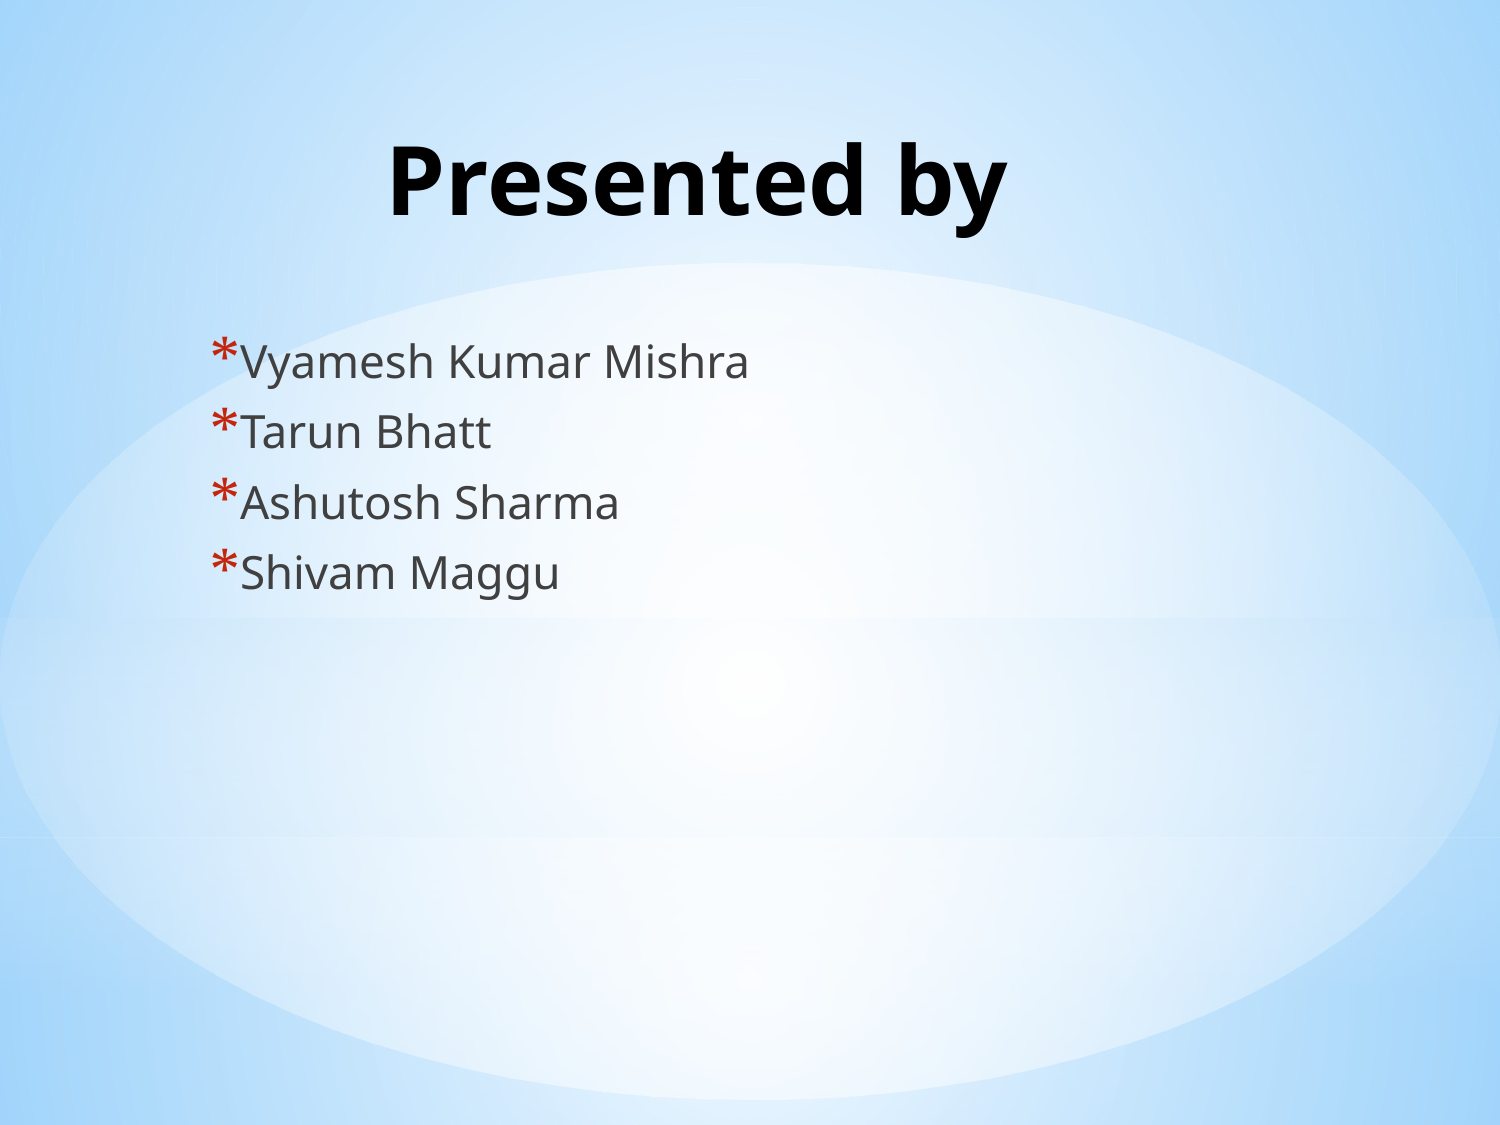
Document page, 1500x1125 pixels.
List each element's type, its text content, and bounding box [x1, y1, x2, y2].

title Presented by [174, 112, 1244, 300]
list Vyamesh Kumar Mishra Tarun Bhatt Ashutosh Sharma Shivam Maggu [187, 324, 1238, 895]
